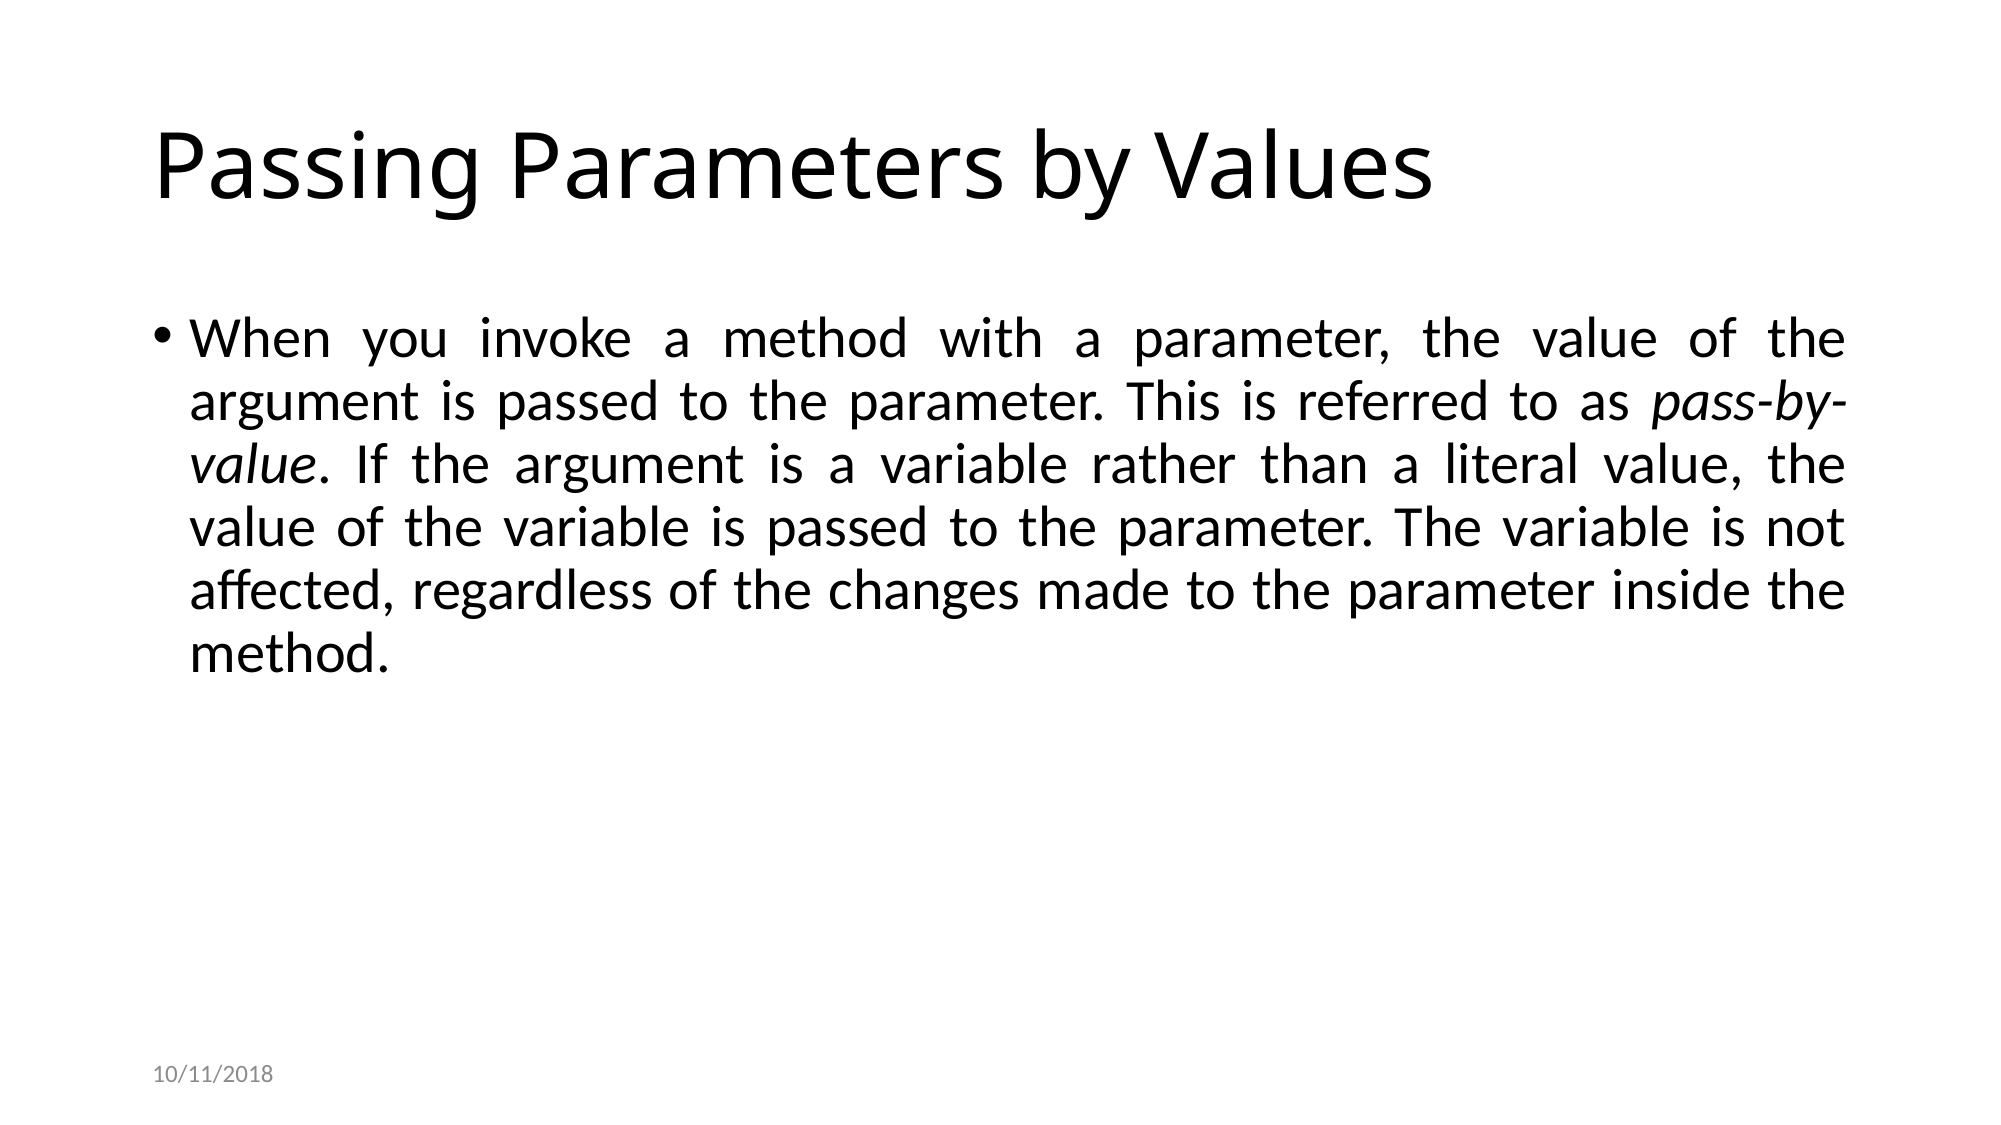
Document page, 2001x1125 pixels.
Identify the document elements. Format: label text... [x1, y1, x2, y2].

title Passing Parameters by Values [137, 59, 1863, 278]
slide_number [137, 1042, 588, 1103]
list When you invoke a method with a parameter, the value of the argument is passed to the parameter. This is referred to as pass-by-value. If the argument is a variable rather than a literal value, the value of the variable is passed to the parameter. The variable is not affected, regardless of the changes made to the parameter inside the method. [137, 299, 1863, 1014]
